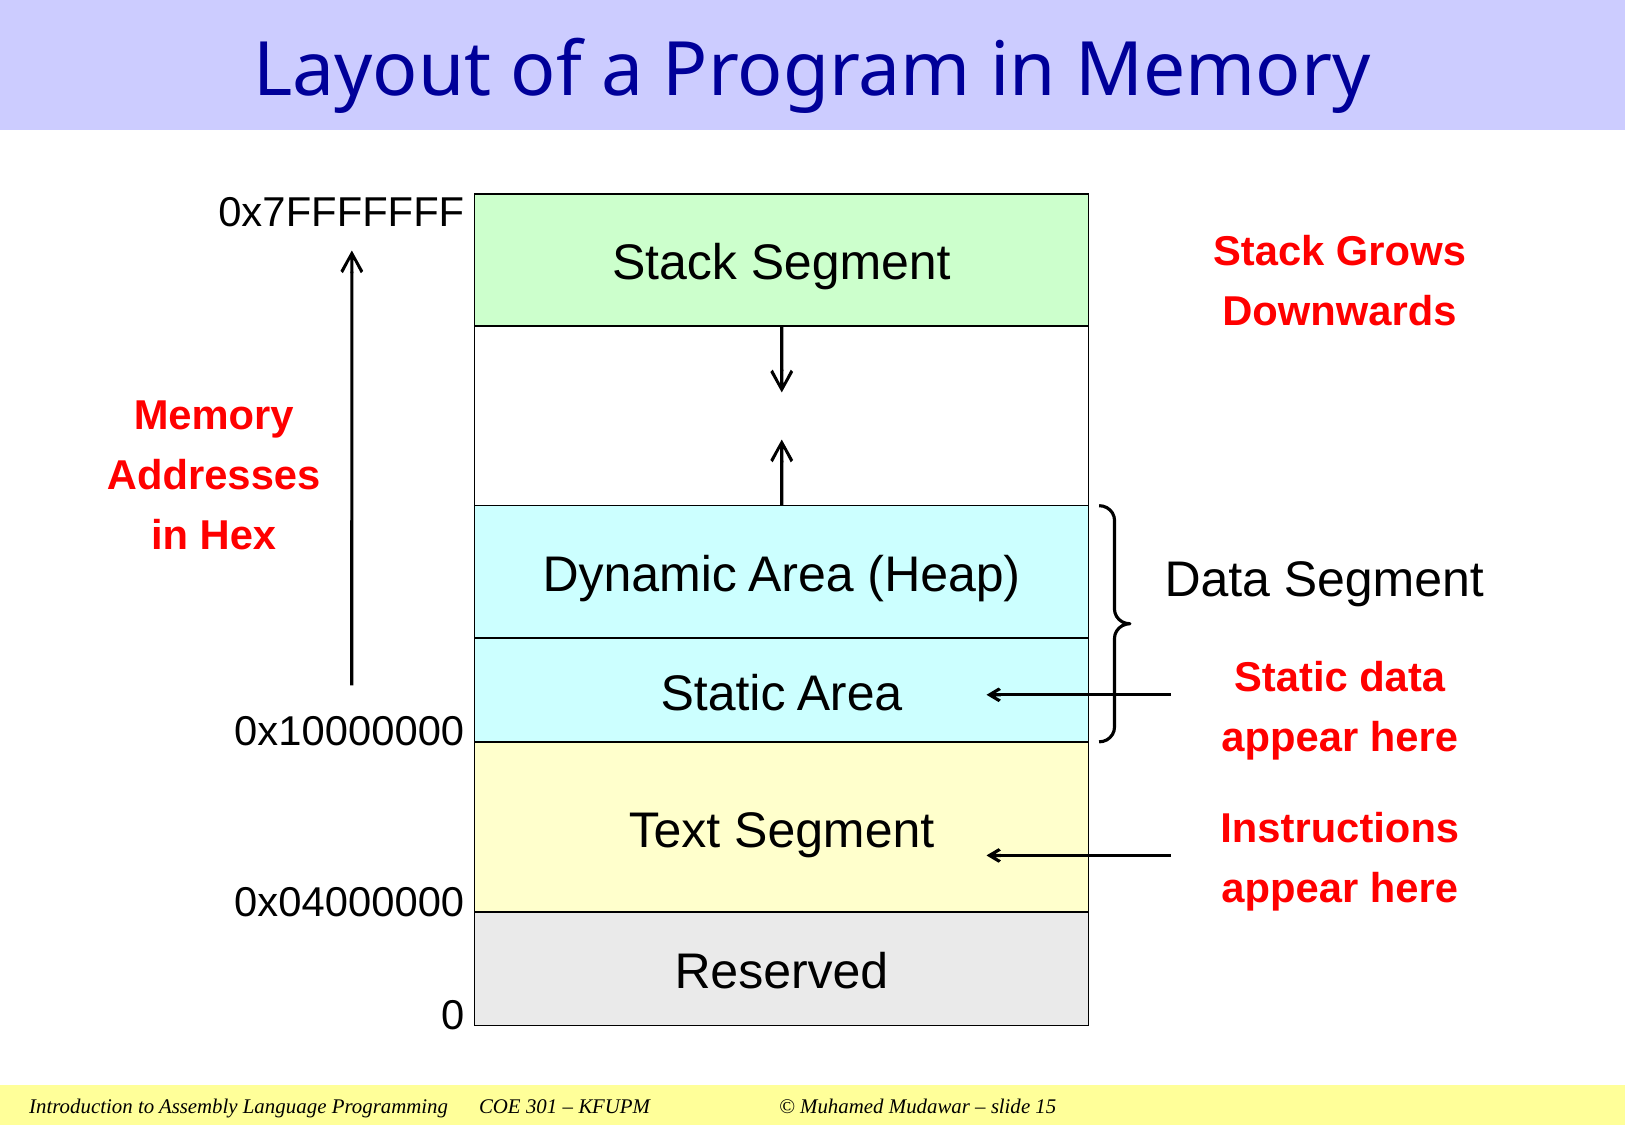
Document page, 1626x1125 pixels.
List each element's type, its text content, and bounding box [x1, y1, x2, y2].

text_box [85, 184, 1509, 1036]
title Layout of a Program in Memory [0, 0, 1625, 130]
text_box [986, 628, 1489, 771]
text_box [986, 779, 1489, 922]
